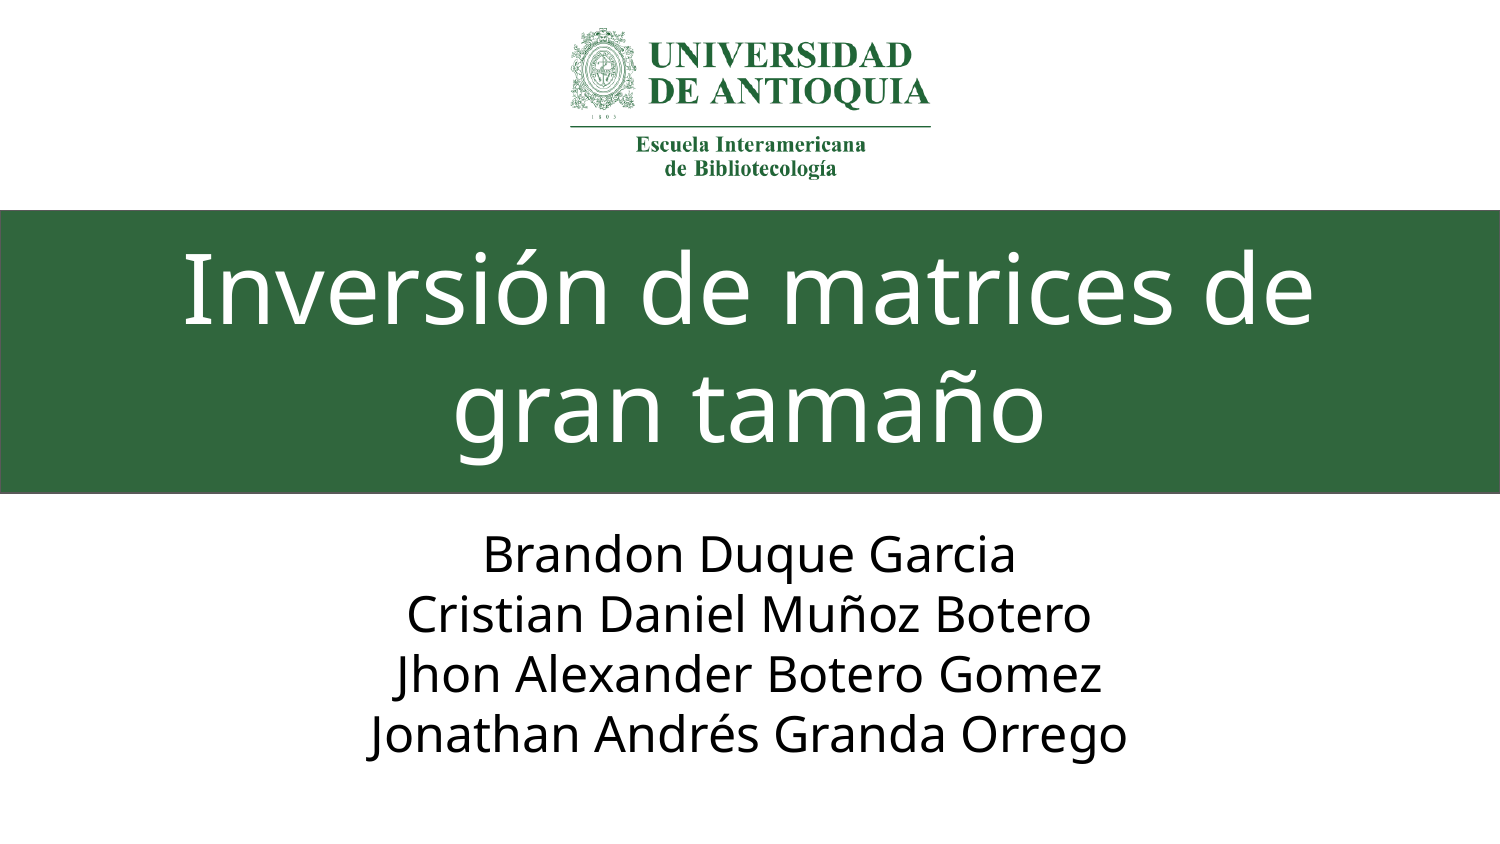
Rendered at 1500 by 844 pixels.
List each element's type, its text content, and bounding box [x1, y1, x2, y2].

text_box [0, 210, 1500, 493]
subtitle Brandon Duque Garcia Cristian Daniel Muñoz Botero Jhon Alexander Botero Gomez Jonathan Andrés Granda Orrego [51, 507, 1449, 778]
picture [569, 28, 931, 180]
title Inversión de matrices de gran tamaño [51, 206, 1449, 478]
